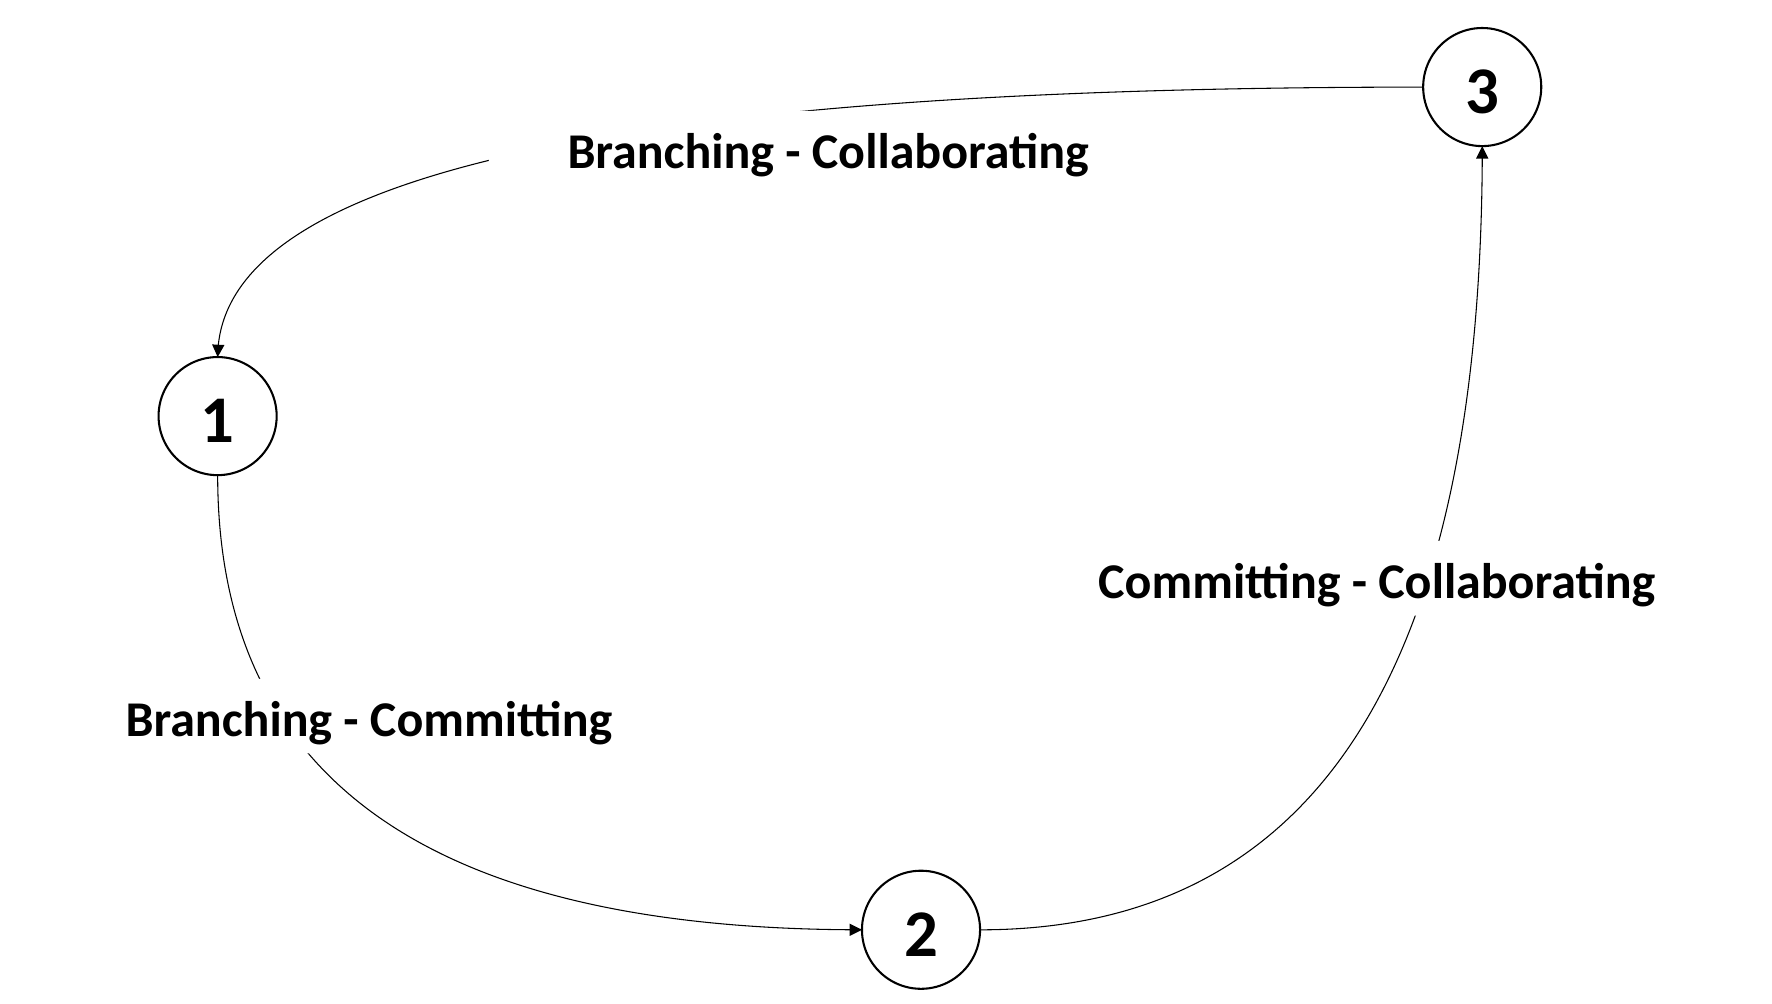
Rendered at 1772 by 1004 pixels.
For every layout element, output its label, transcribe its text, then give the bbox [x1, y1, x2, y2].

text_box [312, 380, 768, 1004]
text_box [980, 146, 1483, 930]
text_box 2 [860, 869, 982, 990]
text_box Branching - Committing [78, 678, 312, 754]
text_box 1 [157, 356, 278, 477]
text_box 3 [1422, 26, 1543, 148]
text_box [217, 87, 1424, 358]
text_box Committing - Collaborating [1483, 540, 1677, 616]
